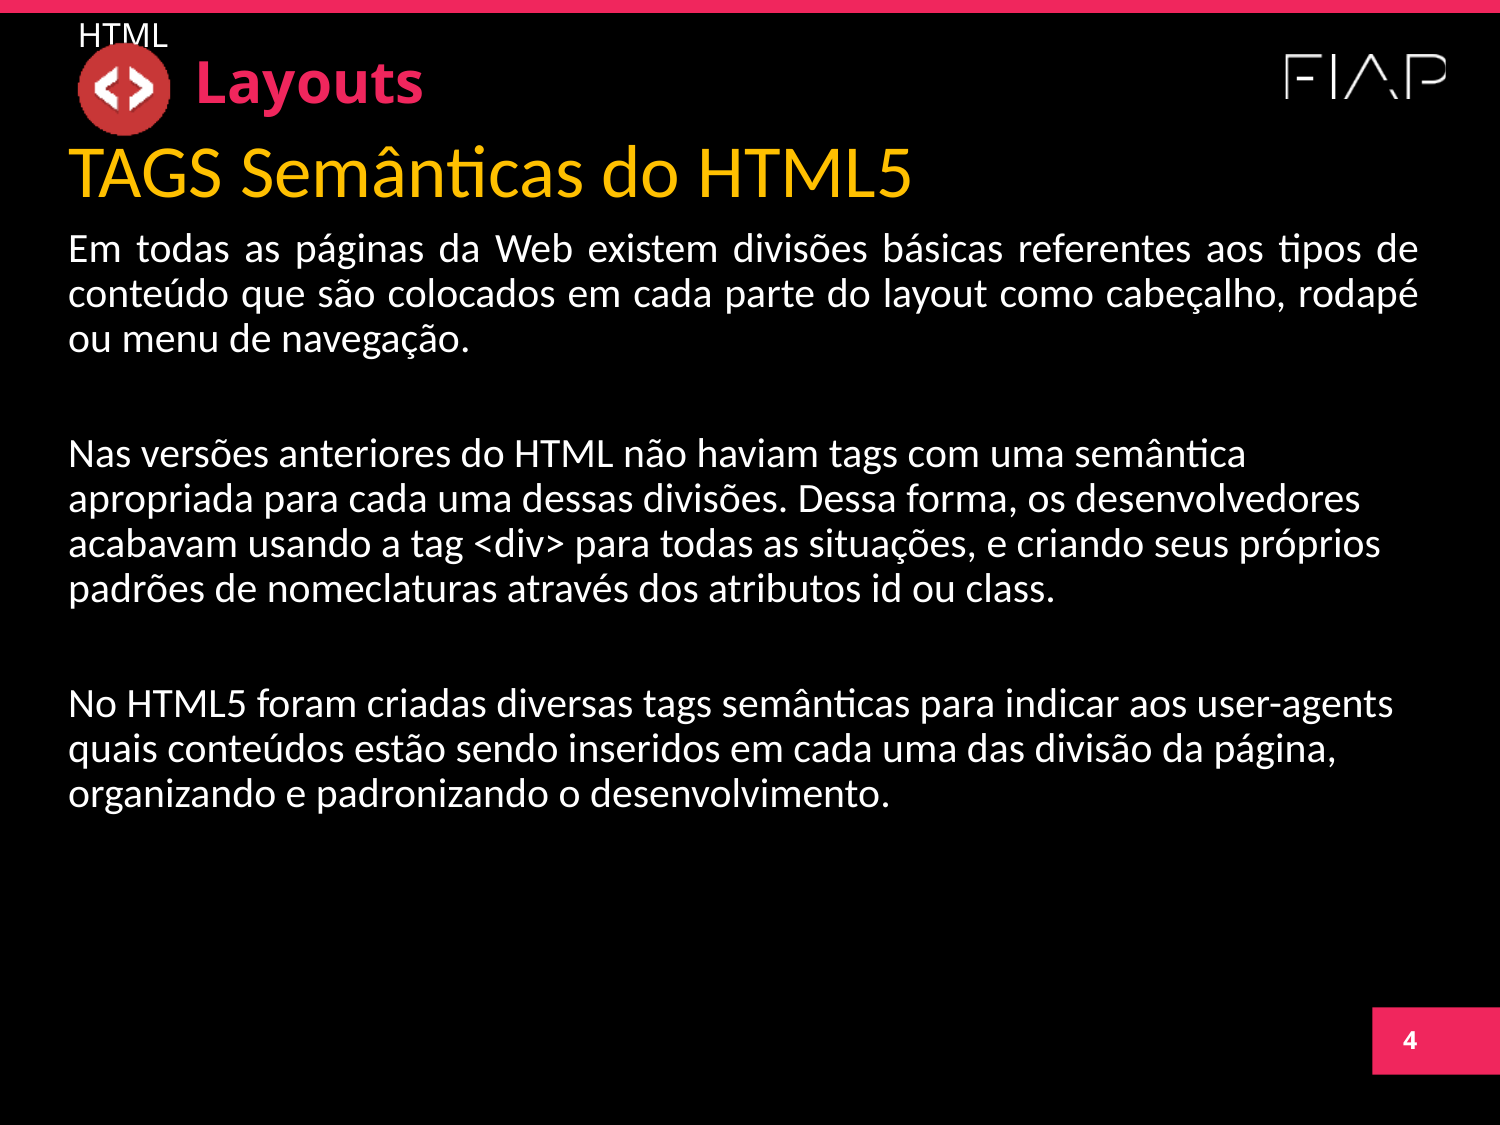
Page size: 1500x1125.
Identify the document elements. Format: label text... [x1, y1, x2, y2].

text_box TAGS Semânticas do HTML5 Em todas as páginas da Web existem divisões básicas referentes aos tipos de conteúdo que são colocados em cada parte do layout como cabeçalho, rodapé ou menu de navegação. Nas versões anteriores do HTML não haviam tags com uma semântica apropriada para cada uma dessas divisões. Dessa forma, os desenvolvedores acabavam usando a tag <div> para todas as situações, e criando seus próprios padrões de nomeclaturas através dos atributos id ou class. No HTML5 foram criadas diversas tags semânticas para indicar aos user-agents quais conteúdos estão sendo inseridos em cada uma das divisão da página, organizando e padronizando o desenvolvimento. [53, 125, 1435, 1083]
title Layouts [188, 51, 1298, 117]
text_box HTML [59, 0, 188, 40]
picture [59, 40, 188, 141]
